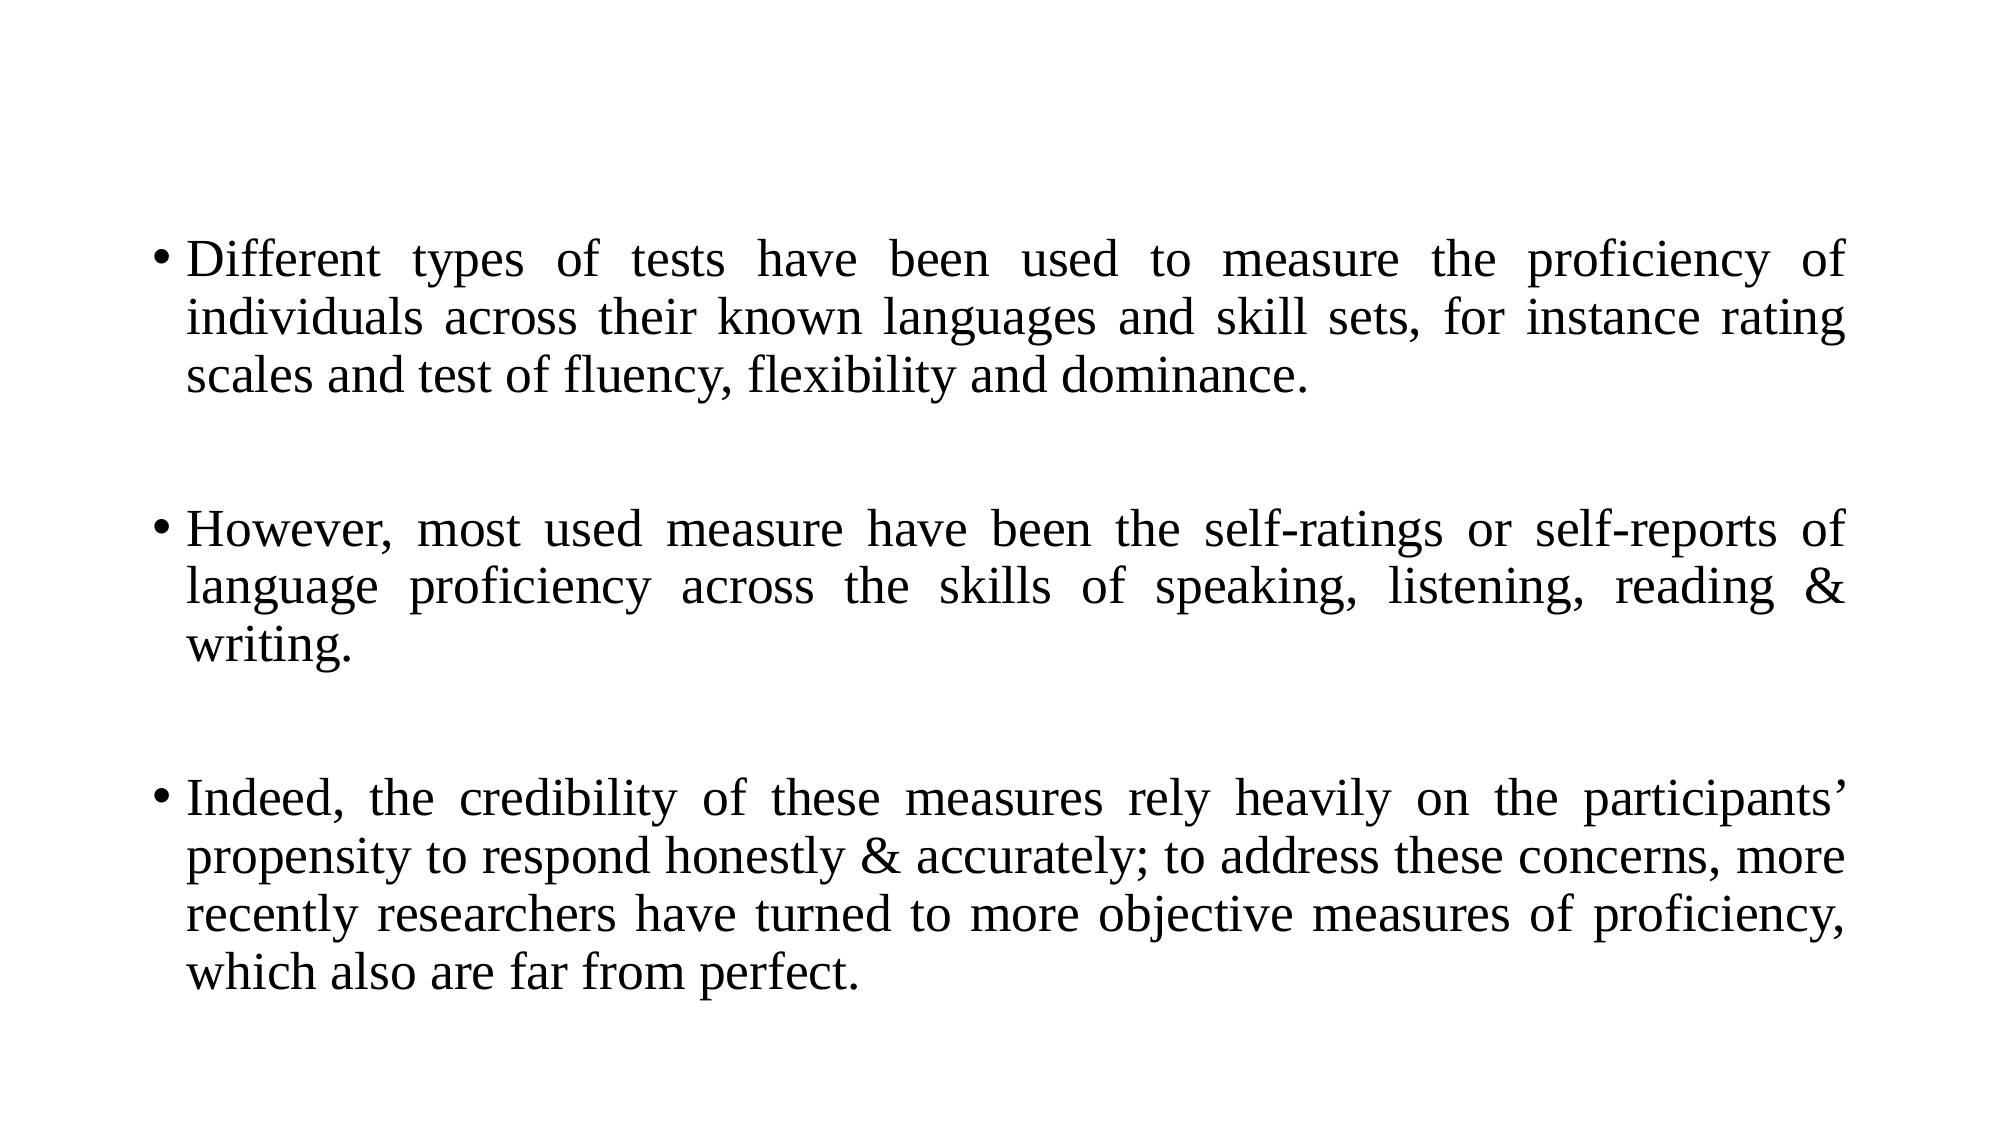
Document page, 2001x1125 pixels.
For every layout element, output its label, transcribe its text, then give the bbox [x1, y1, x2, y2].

list Different types of tests have been used to measure the proficiency of individuals across their known languages and skill sets, for instance rating scales and test of fluency, flexibility and dominance. However, most used measure have been the self-ratings or self-reports of language proficiency across the skills of speaking, listening, reading & writing. Indeed, the credibility of these measures rely heavily on the participants’ propensity to respond honestly & accurately; to address these concerns, more recently researchers have turned to more objective measures of proficiency, which also are far from perfect. [137, 139, 1863, 1014]
